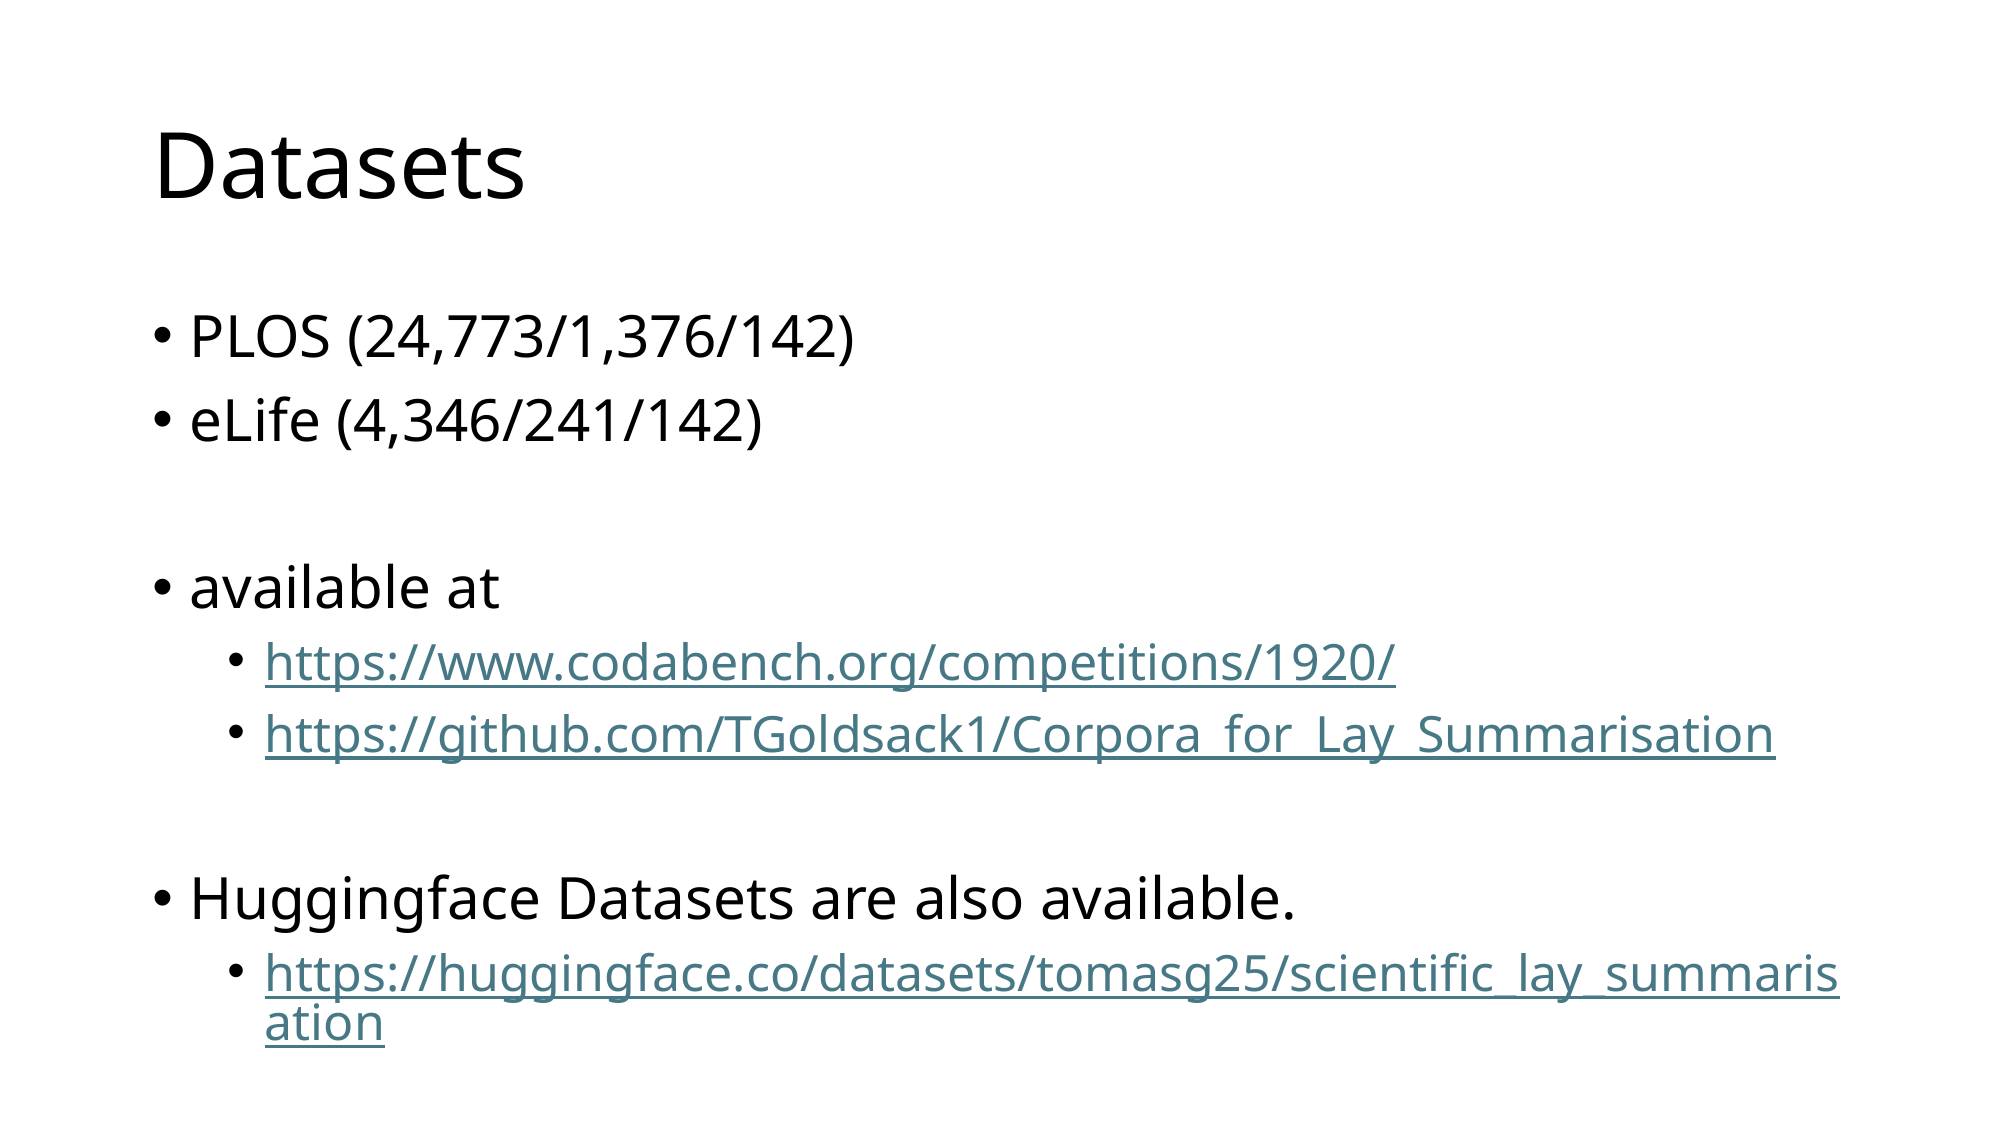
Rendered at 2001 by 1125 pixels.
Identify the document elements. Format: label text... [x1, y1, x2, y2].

title Datasets [137, 59, 1863, 278]
list PLOS (24,773/1,376/142) eLife (4,346/241/142) available at https://www.codabench.org/competitions/1920/ https://github.com/TGoldsack1/Corpora_for_Lay_Summarisation Huggingface Datasets are also available. https://huggingface.co/datasets/tomasg25/scientific_lay_summarisation [137, 299, 1863, 1014]
